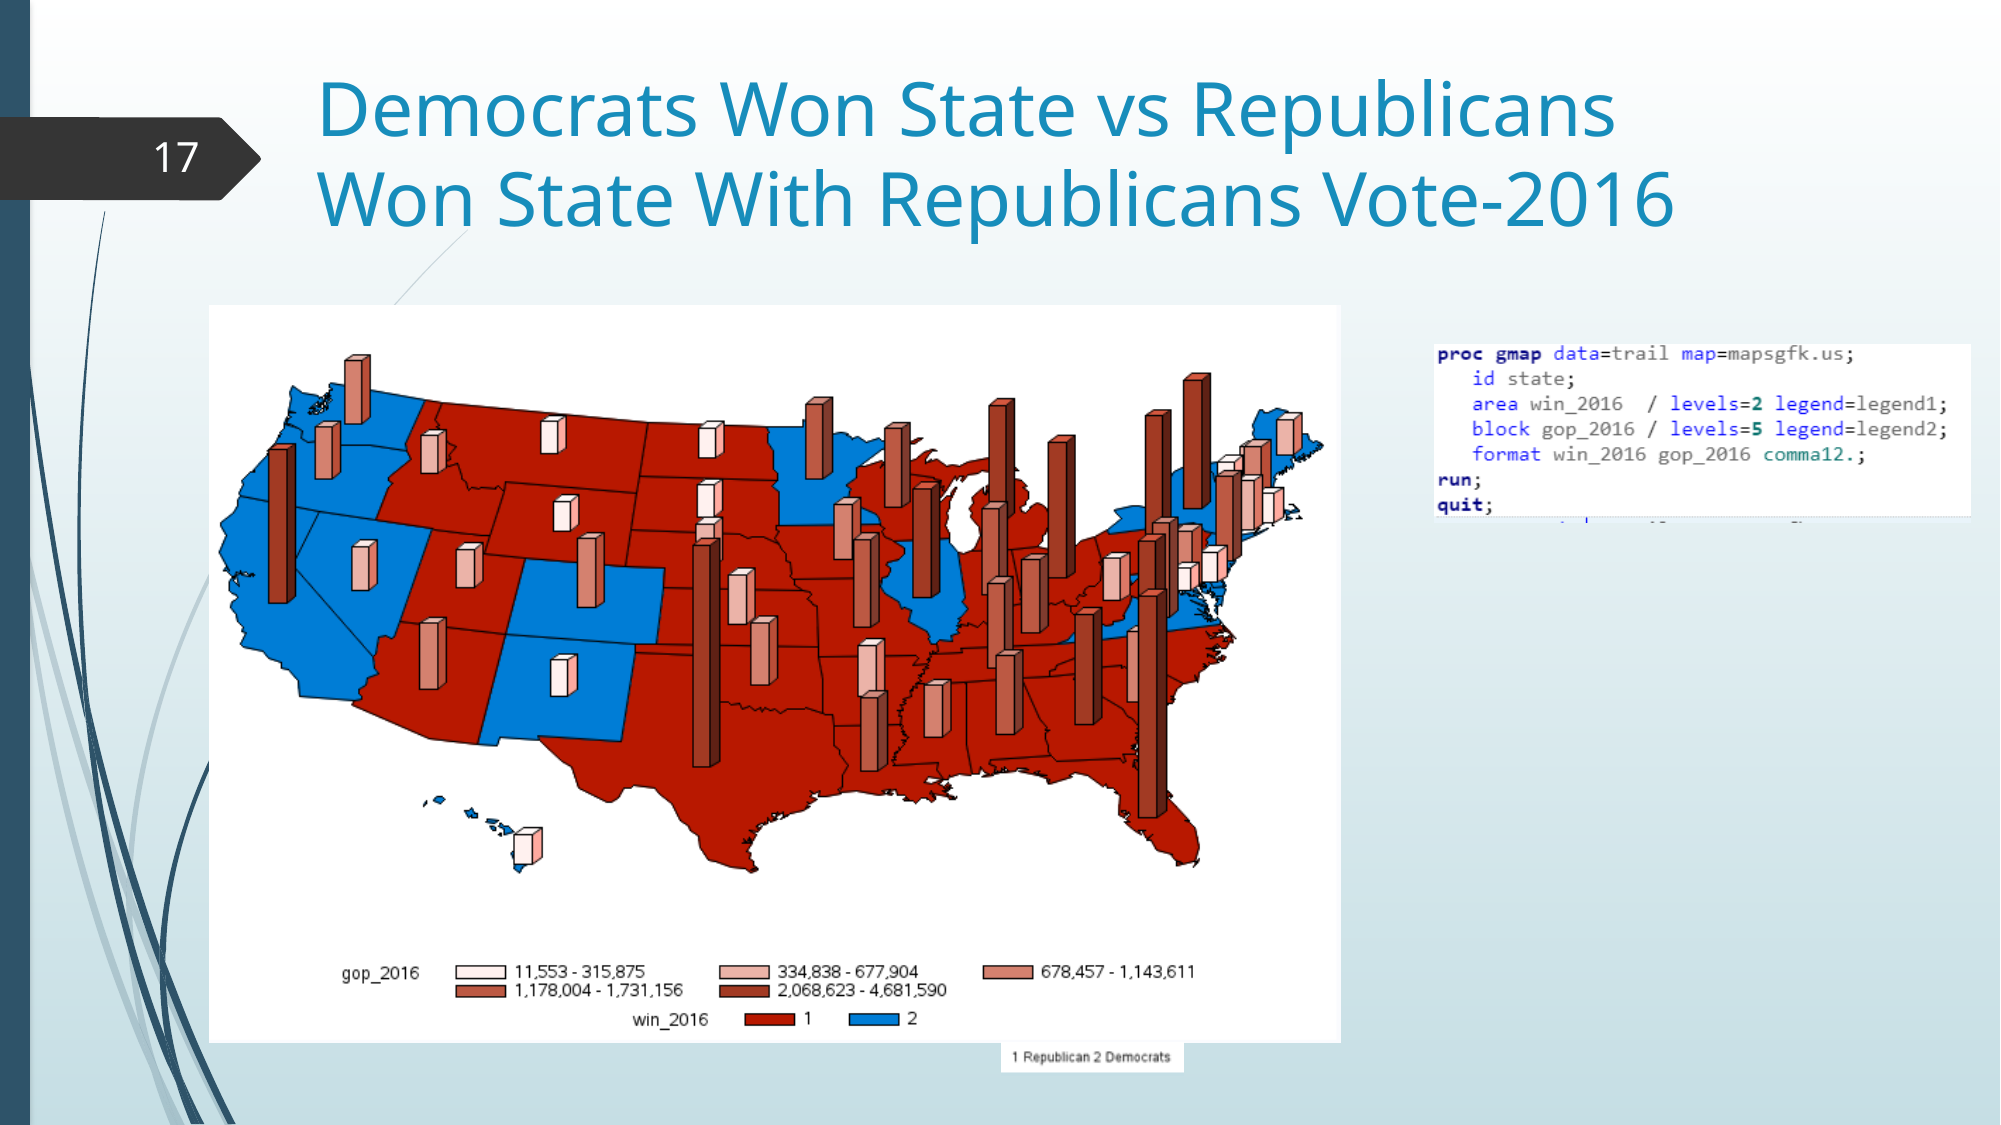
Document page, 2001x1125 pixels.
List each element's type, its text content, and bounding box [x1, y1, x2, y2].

slide_number 17 [87, 129, 216, 190]
title Democrats Won State vs Republicans Won State With Republicans Vote-2016 [301, 54, 1764, 265]
picture [1433, 344, 1971, 524]
picture [209, 305, 1341, 1076]
